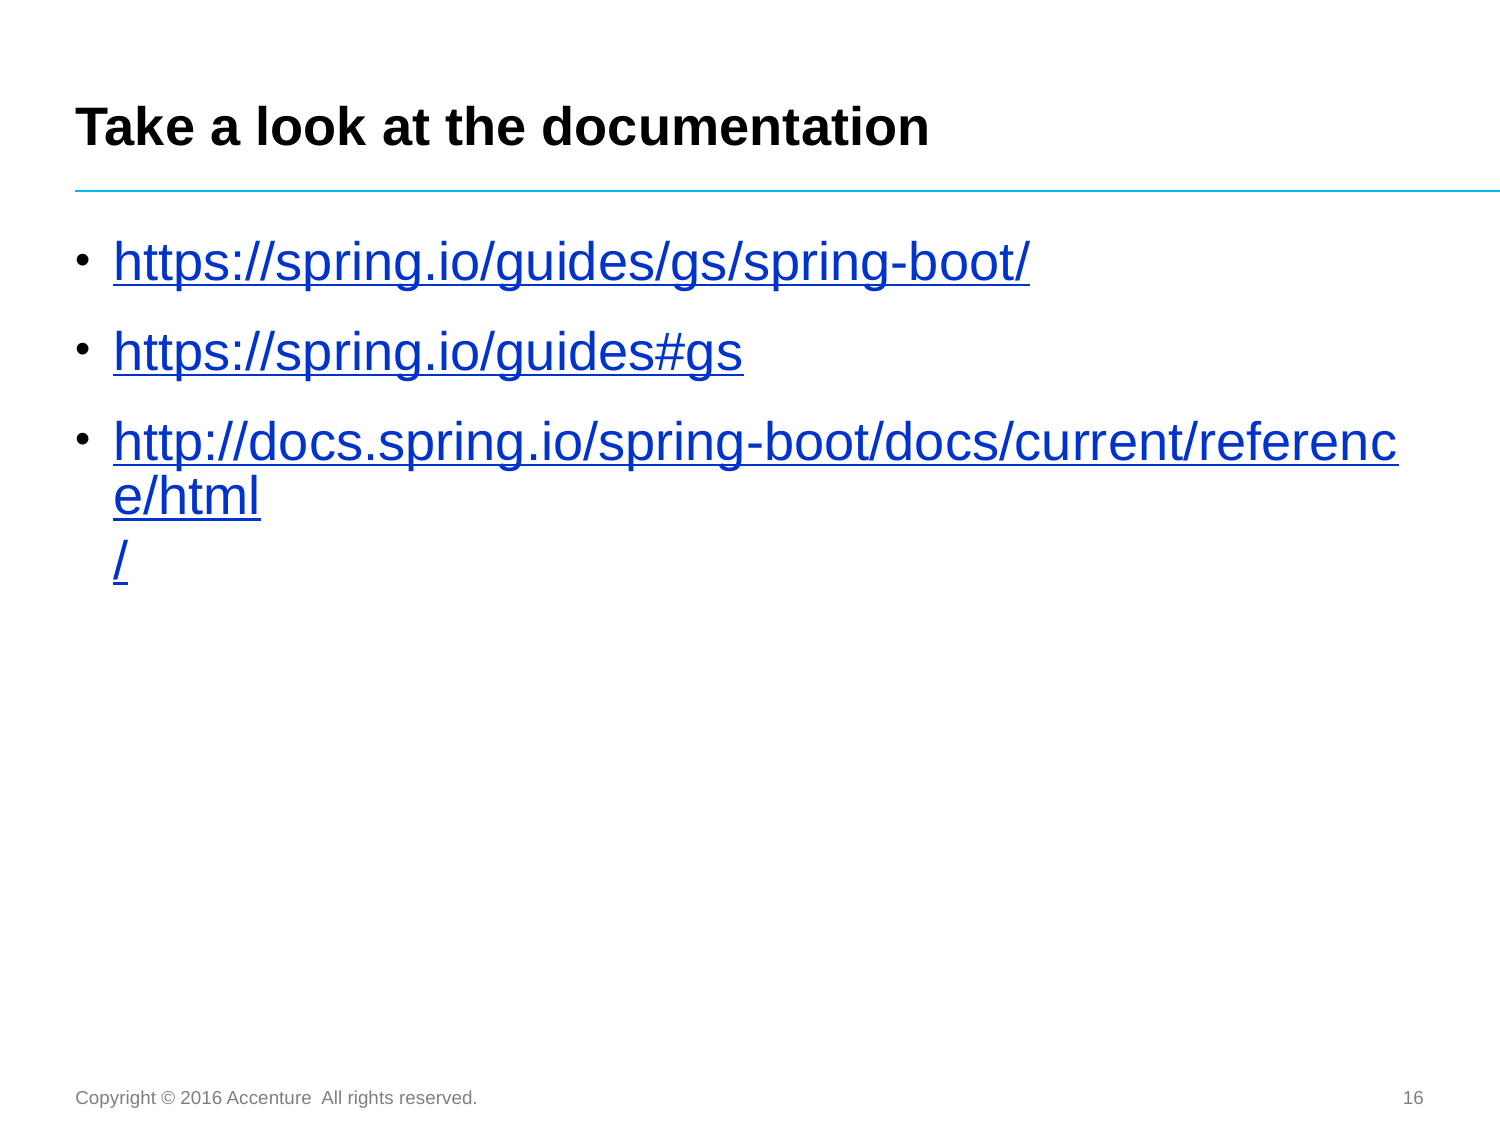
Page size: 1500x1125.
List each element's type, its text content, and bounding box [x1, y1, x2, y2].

title Take a look at the documentation [75, 27, 1422, 157]
list https://spring.io/guides/gs/spring-boot/ https://spring.io/guides#gs http://docs.spring.io/spring-boot/docs/current/reference/html/ [75, 226, 1425, 1018]
